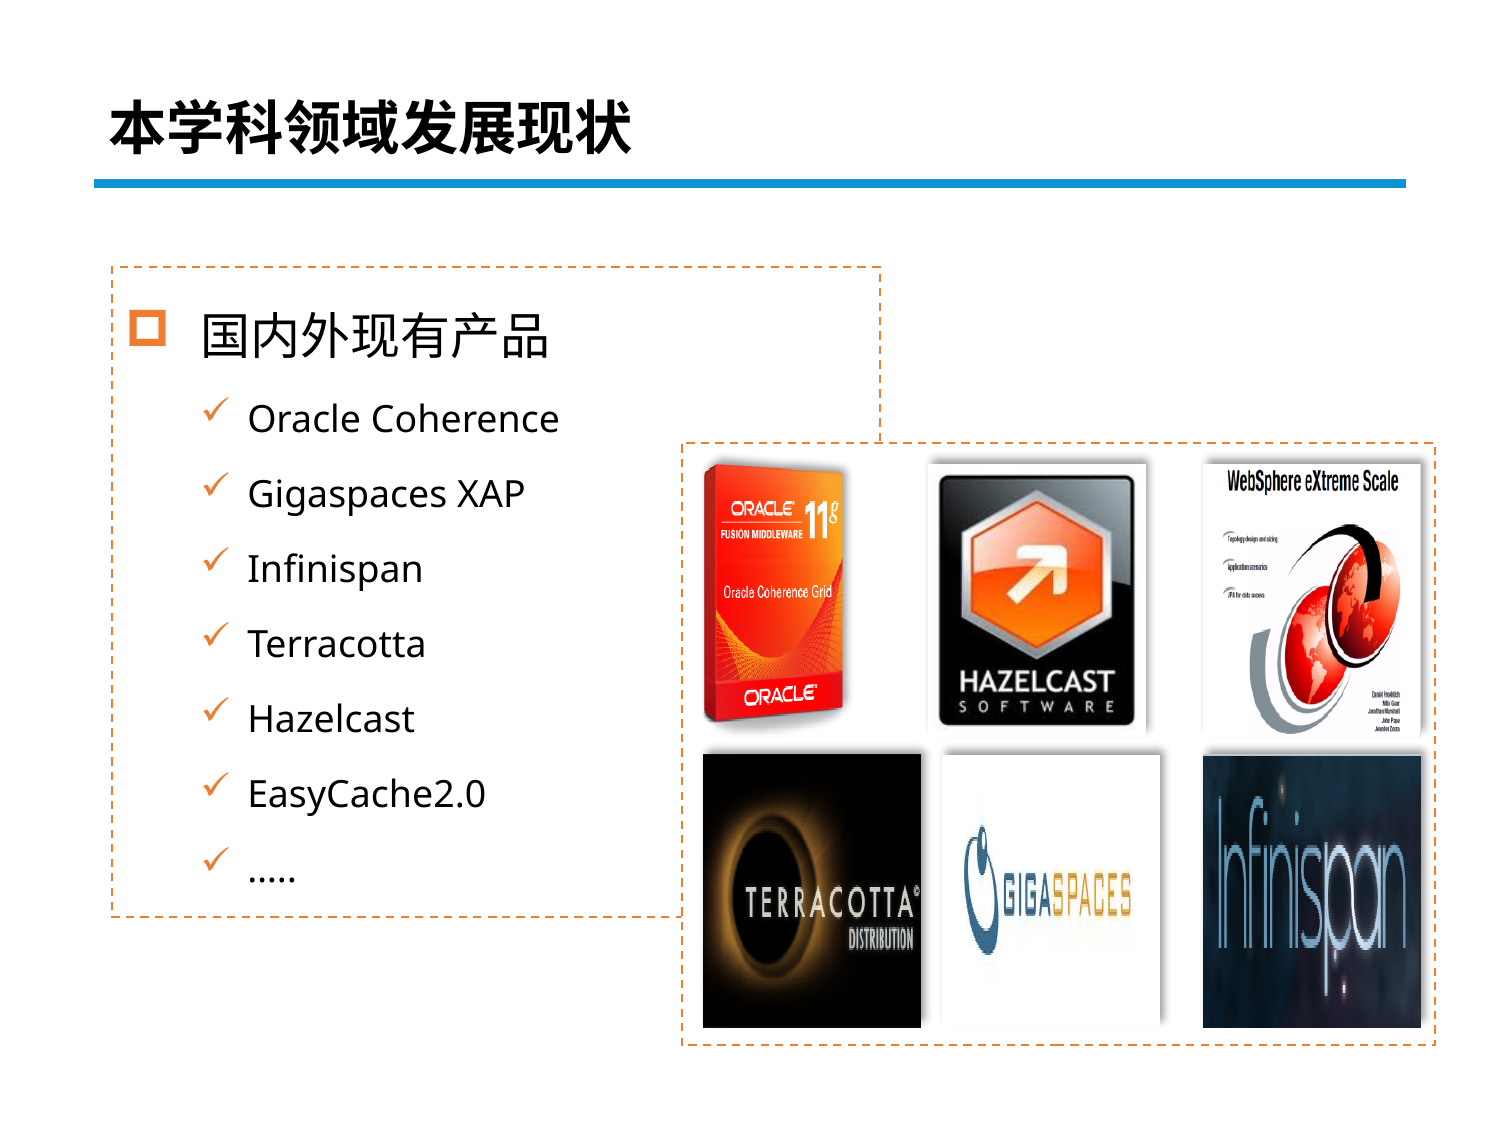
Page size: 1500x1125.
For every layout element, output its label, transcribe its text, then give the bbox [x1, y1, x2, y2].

title 本学科领域发展现状 [93, 83, 1388, 178]
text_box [110, 267, 880, 1106]
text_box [667, 442, 1436, 1046]
